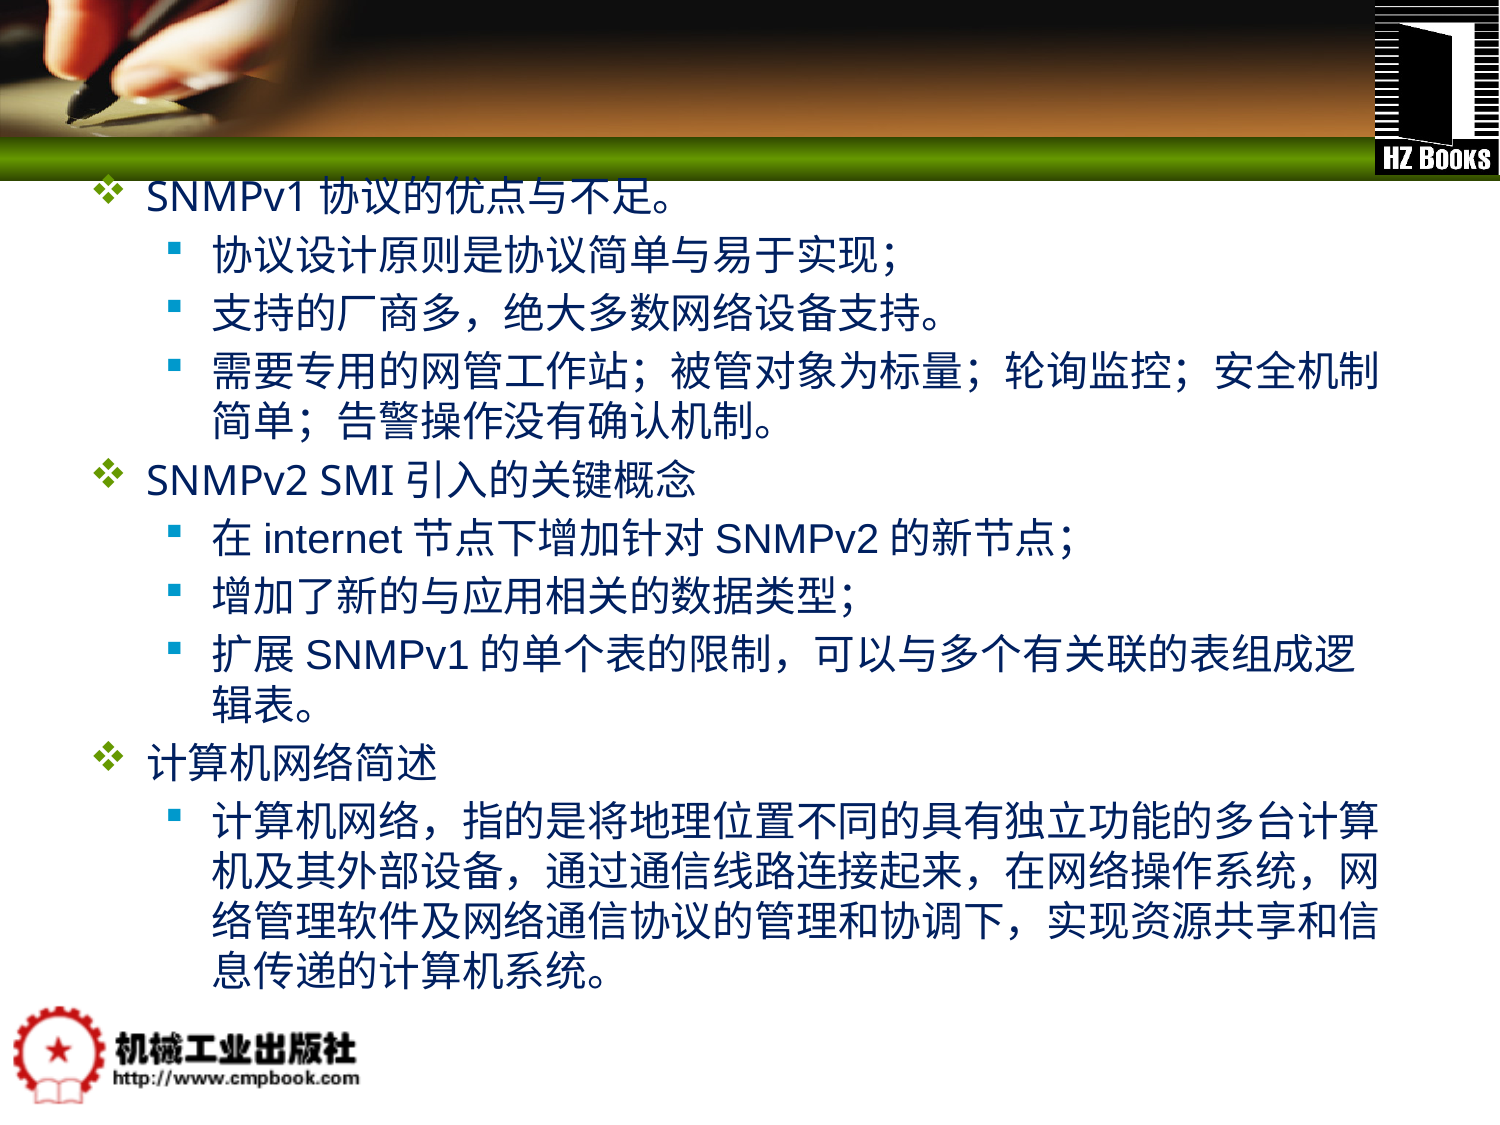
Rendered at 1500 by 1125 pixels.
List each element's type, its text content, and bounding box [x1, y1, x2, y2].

list SNMPv1协议的优点与不足。 协议设计原则是协议简单与易于实现； 支持的厂商多，绝大多数网络设备支持。 需要专用的网管工作站；被管对象为标量；轮询监控；安全机制简单；告警操作没有确认机制。 SNMPv2 SMI引入的关键概念 在internet节点下增加针对SNMPv2的新节点； 增加了新的与应用相关的数据类型； 扩展SNMPv1的单个表的限制，可以与多个有关联的表组成逻辑表。 计算机网络简述 计算机网络，指的是将地理位置不同的具有独立功能的多台计算机及其外部设备，通过通信线路连接起来，在网络操作系统，网络管理软件及网络通信协议的管理和协调下，实现资源共享和信息传递的计算机系统。 [74, 162, 1413, 988]
picture [12, 999, 363, 1116]
picture [0, 0, 1500, 175]
